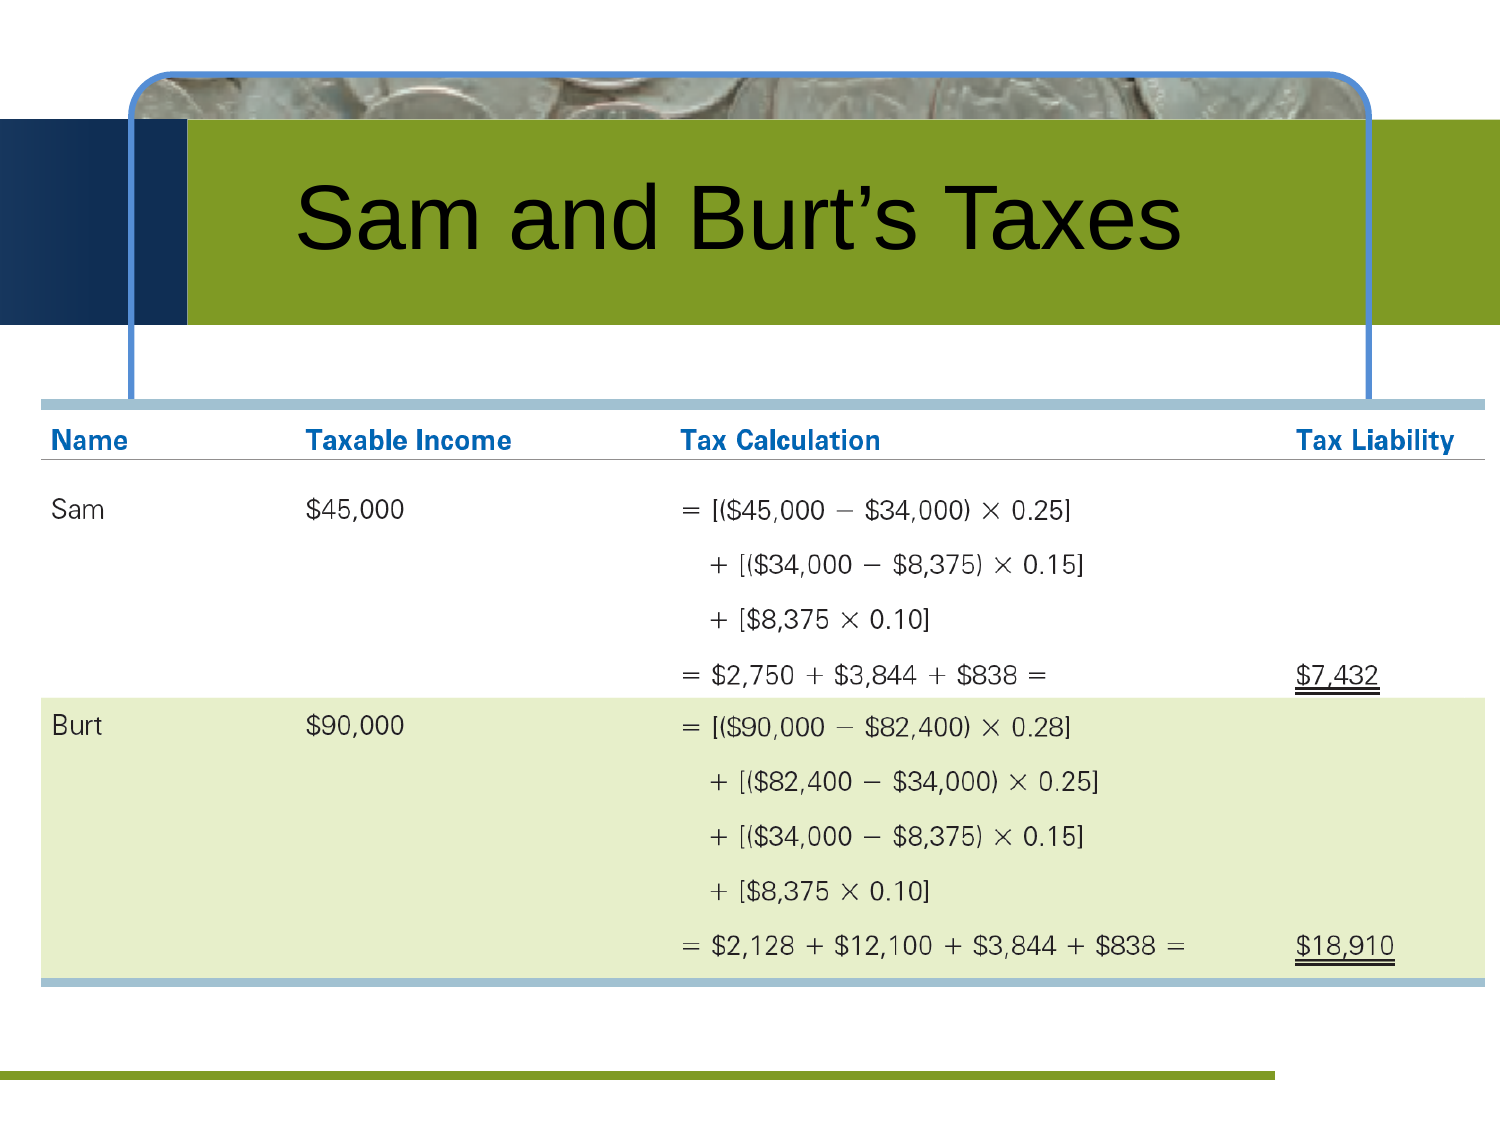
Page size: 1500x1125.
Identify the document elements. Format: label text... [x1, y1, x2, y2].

picture [135, 78, 1365, 118]
picture [122, 62, 1386, 118]
title Sam and Burt’s Taxes [75, 118, 1425, 307]
picture [41, 399, 1485, 987]
